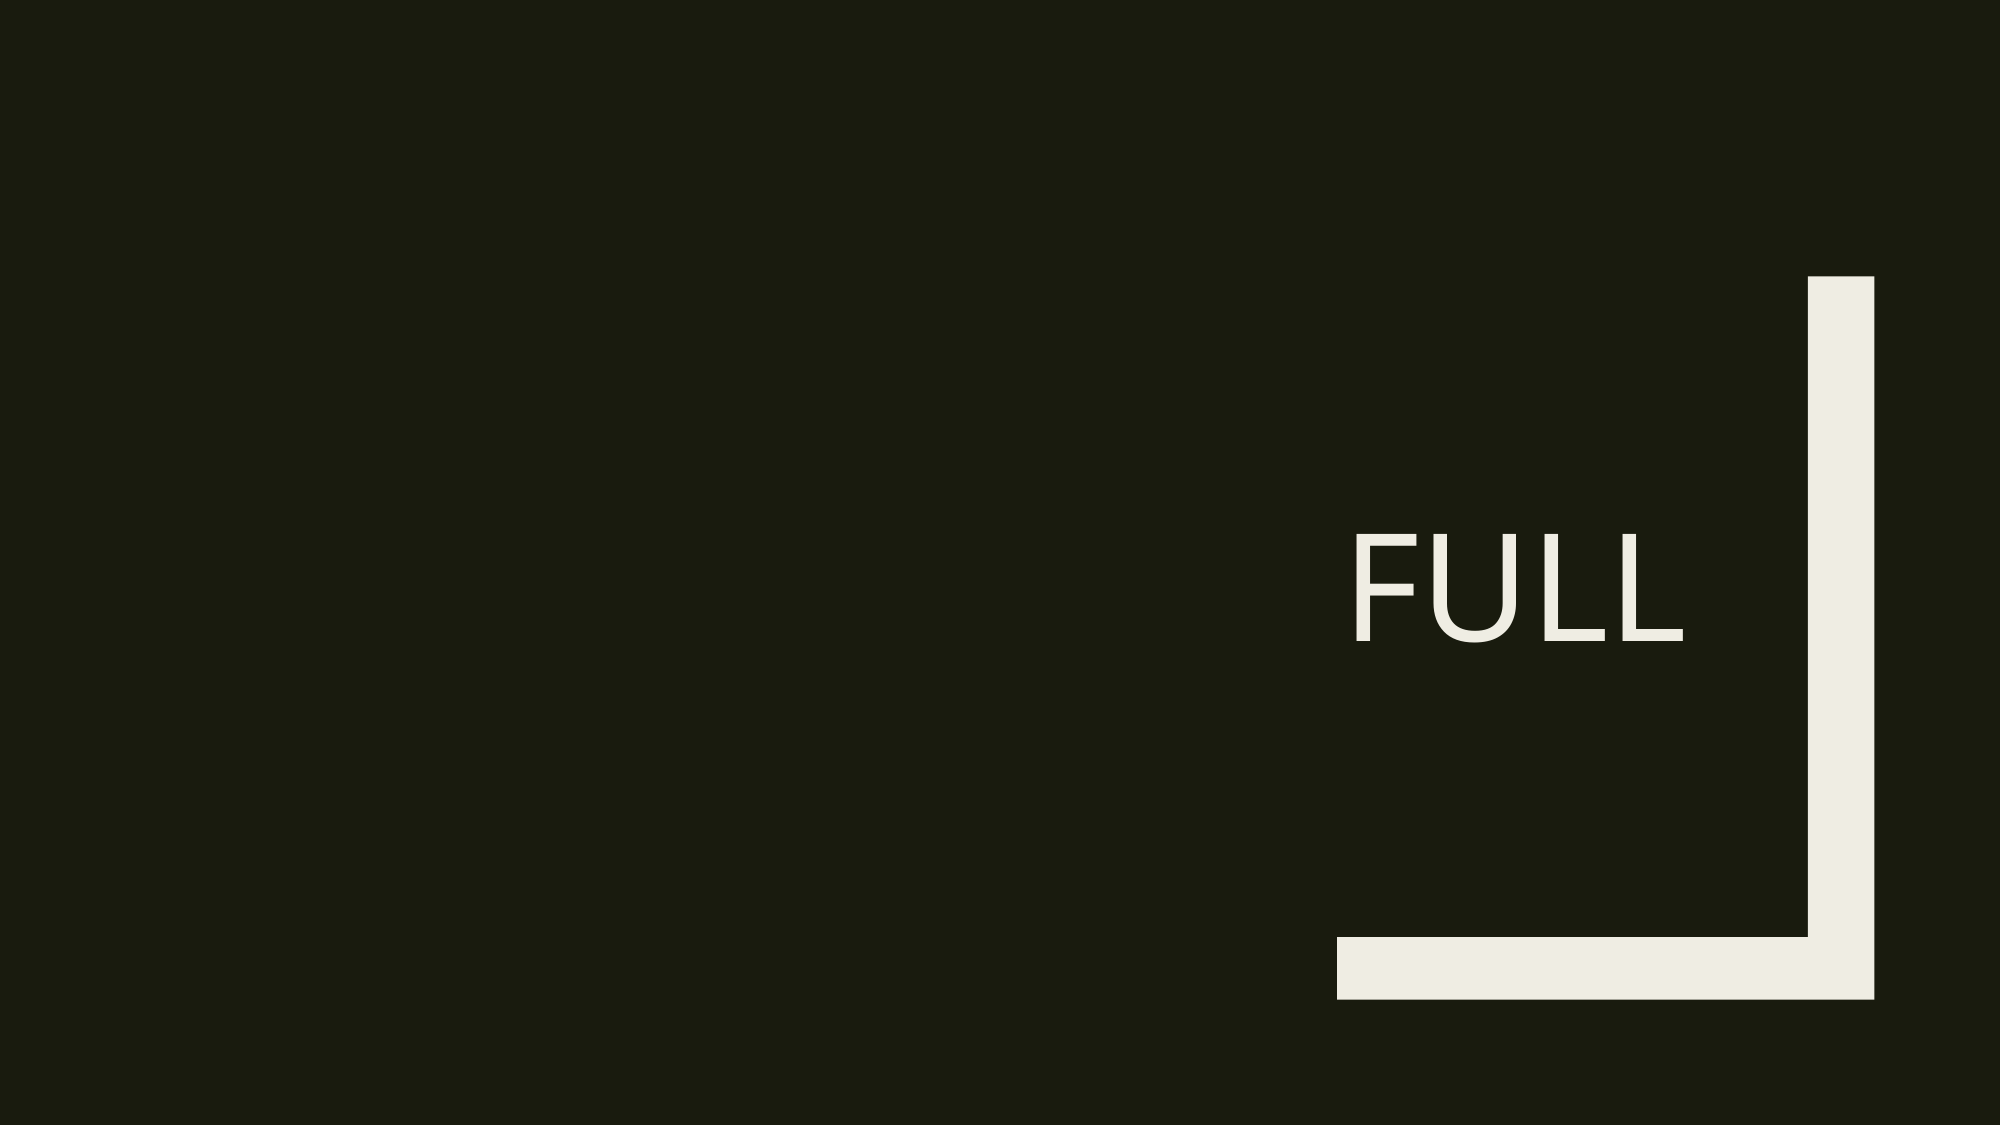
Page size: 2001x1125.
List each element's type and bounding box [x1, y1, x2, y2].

title [125, 213, 1703, 682]
